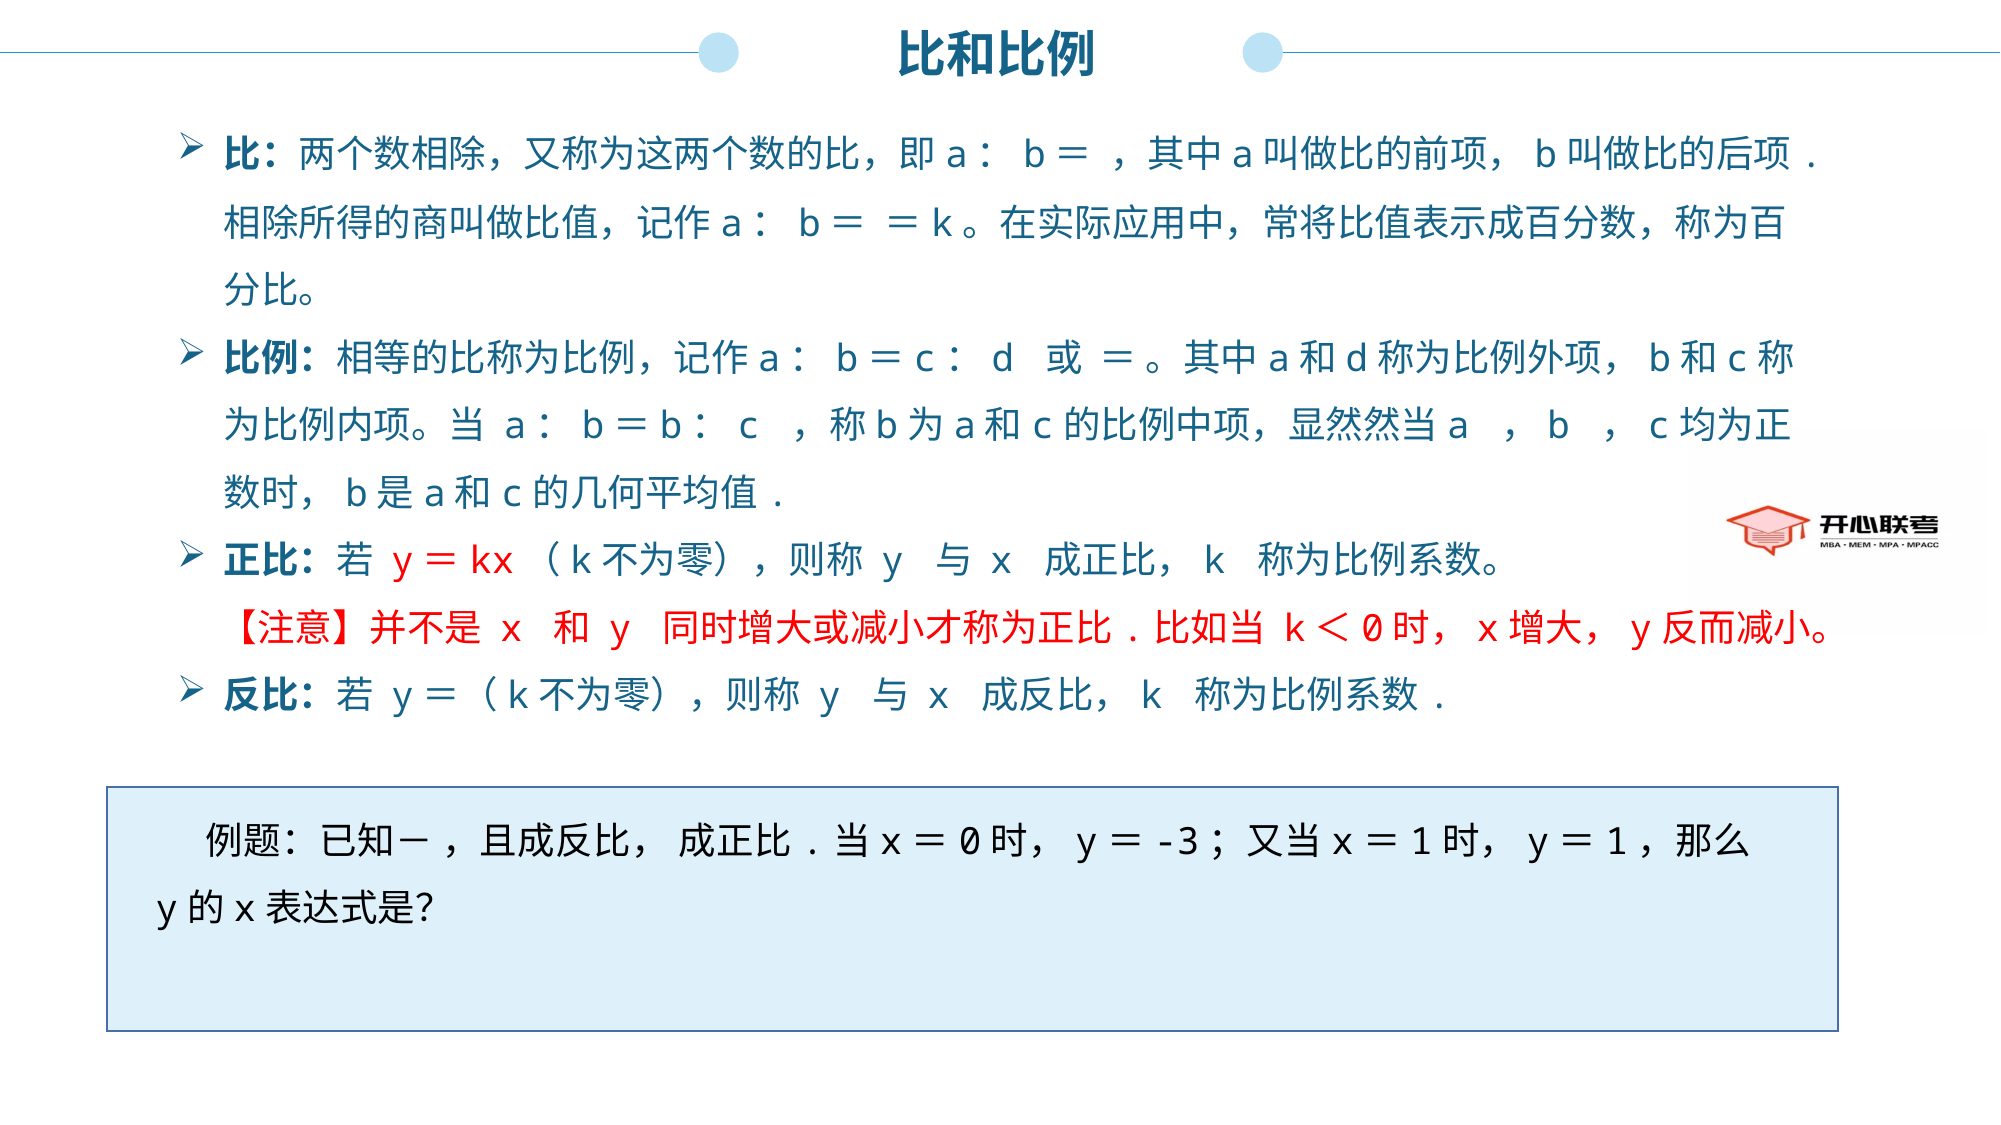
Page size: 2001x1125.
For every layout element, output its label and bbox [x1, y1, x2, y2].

text_box [106, 786, 1839, 1032]
text_box [0, 14, 2000, 91]
picture [1688, 430, 1987, 636]
